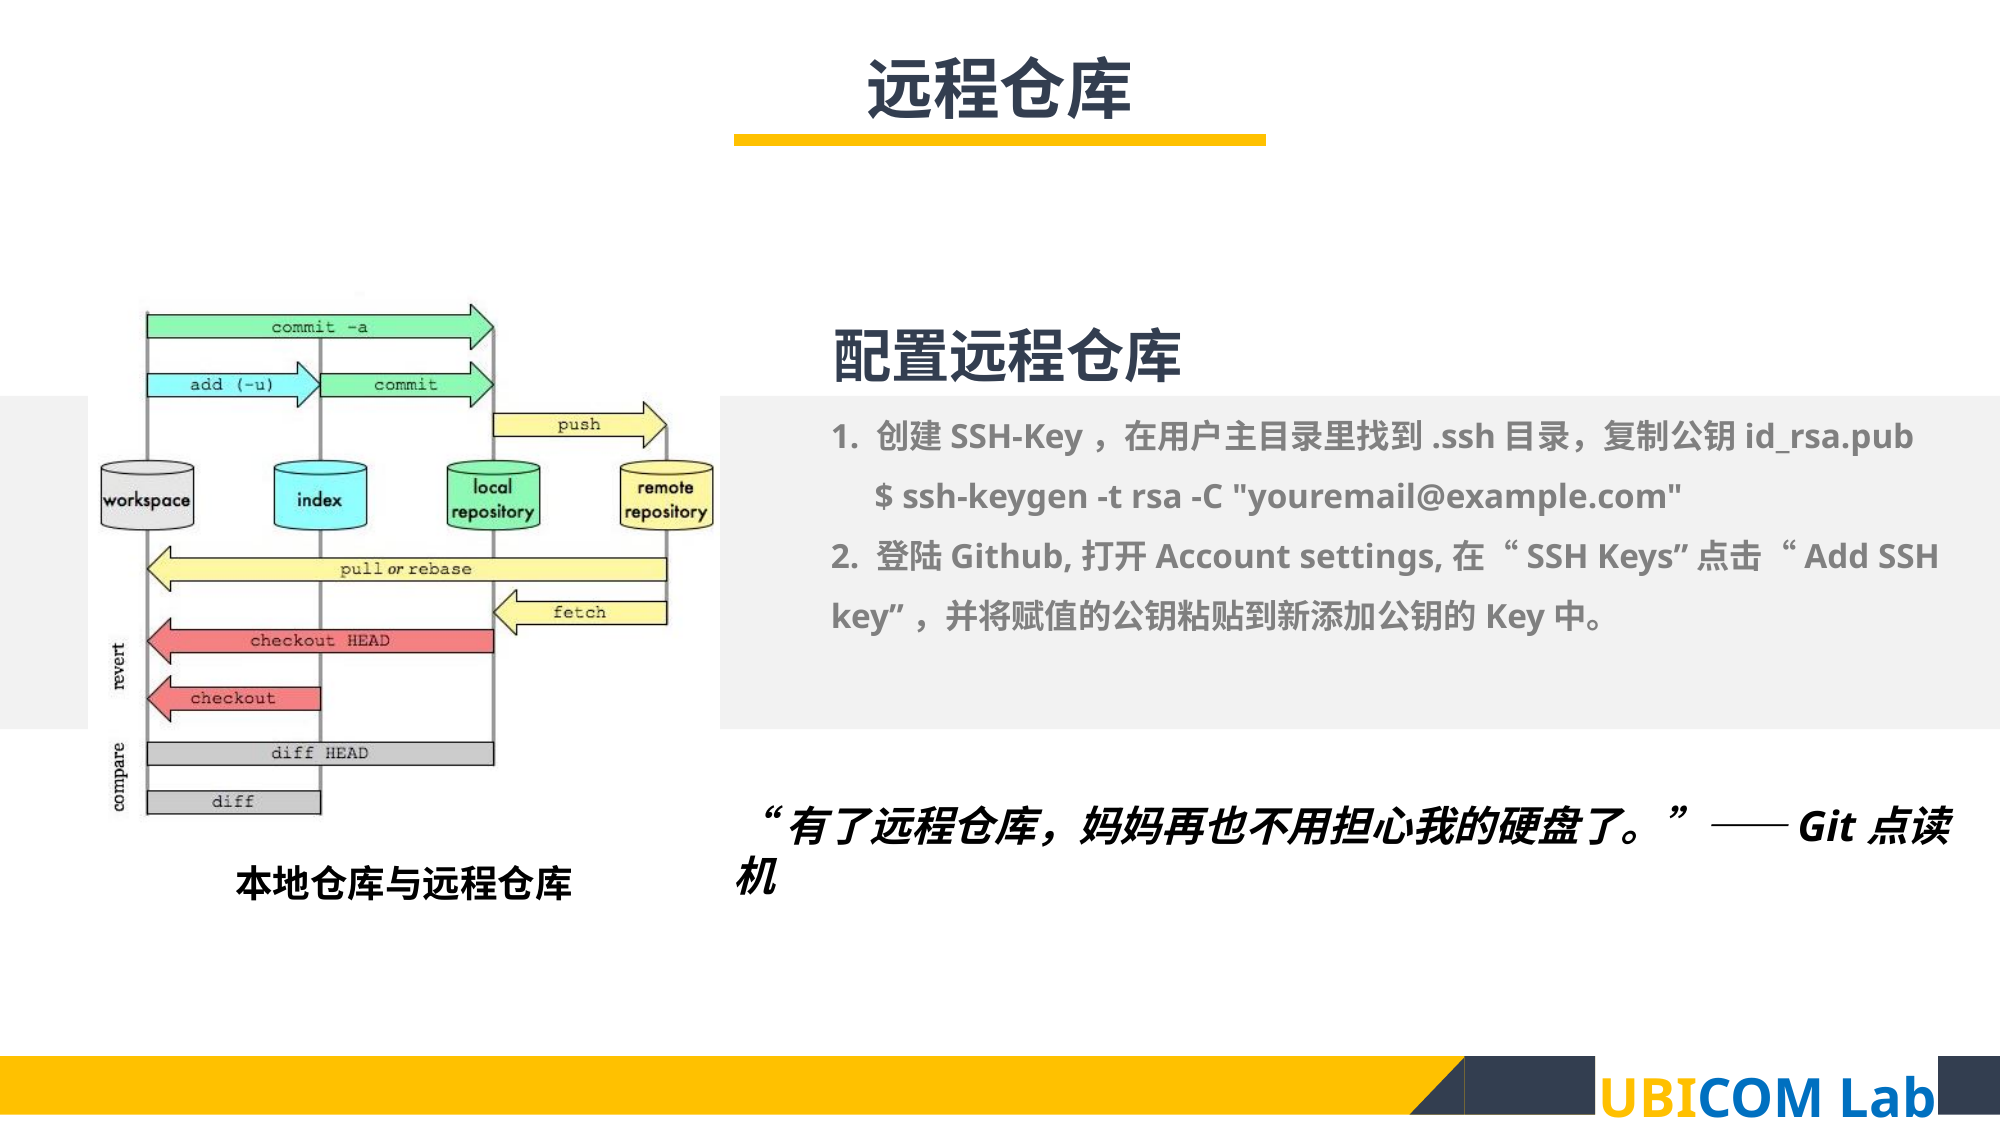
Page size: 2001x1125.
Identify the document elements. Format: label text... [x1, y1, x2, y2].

picture [88, 290, 720, 839]
text_box 1. 创建SSH-Key，在用户主目录里找到.ssh目录，复制公钥id_rsa.pub $ ssh-keygen -t rsa -C "youremail@example.com" 2. 登陆Github,打开Account settings,在“SSH Keys”点击“Add SSH key”，并将赋值的公钥粘贴到新添加公钥的Key中。 [816, 388, 2000, 643]
list 远程仓库 [585, 39, 1415, 136]
text_box 本地仓库与远程仓库 [220, 839, 588, 912]
text_box “有了远程仓库，妈妈再也不用担心我的硬盘了。”——Git点读机 [719, 792, 1977, 908]
text_box UBICOM Lab [1583, 1036, 1952, 1125]
text_box 配置远程仓库 [818, 290, 1198, 397]
